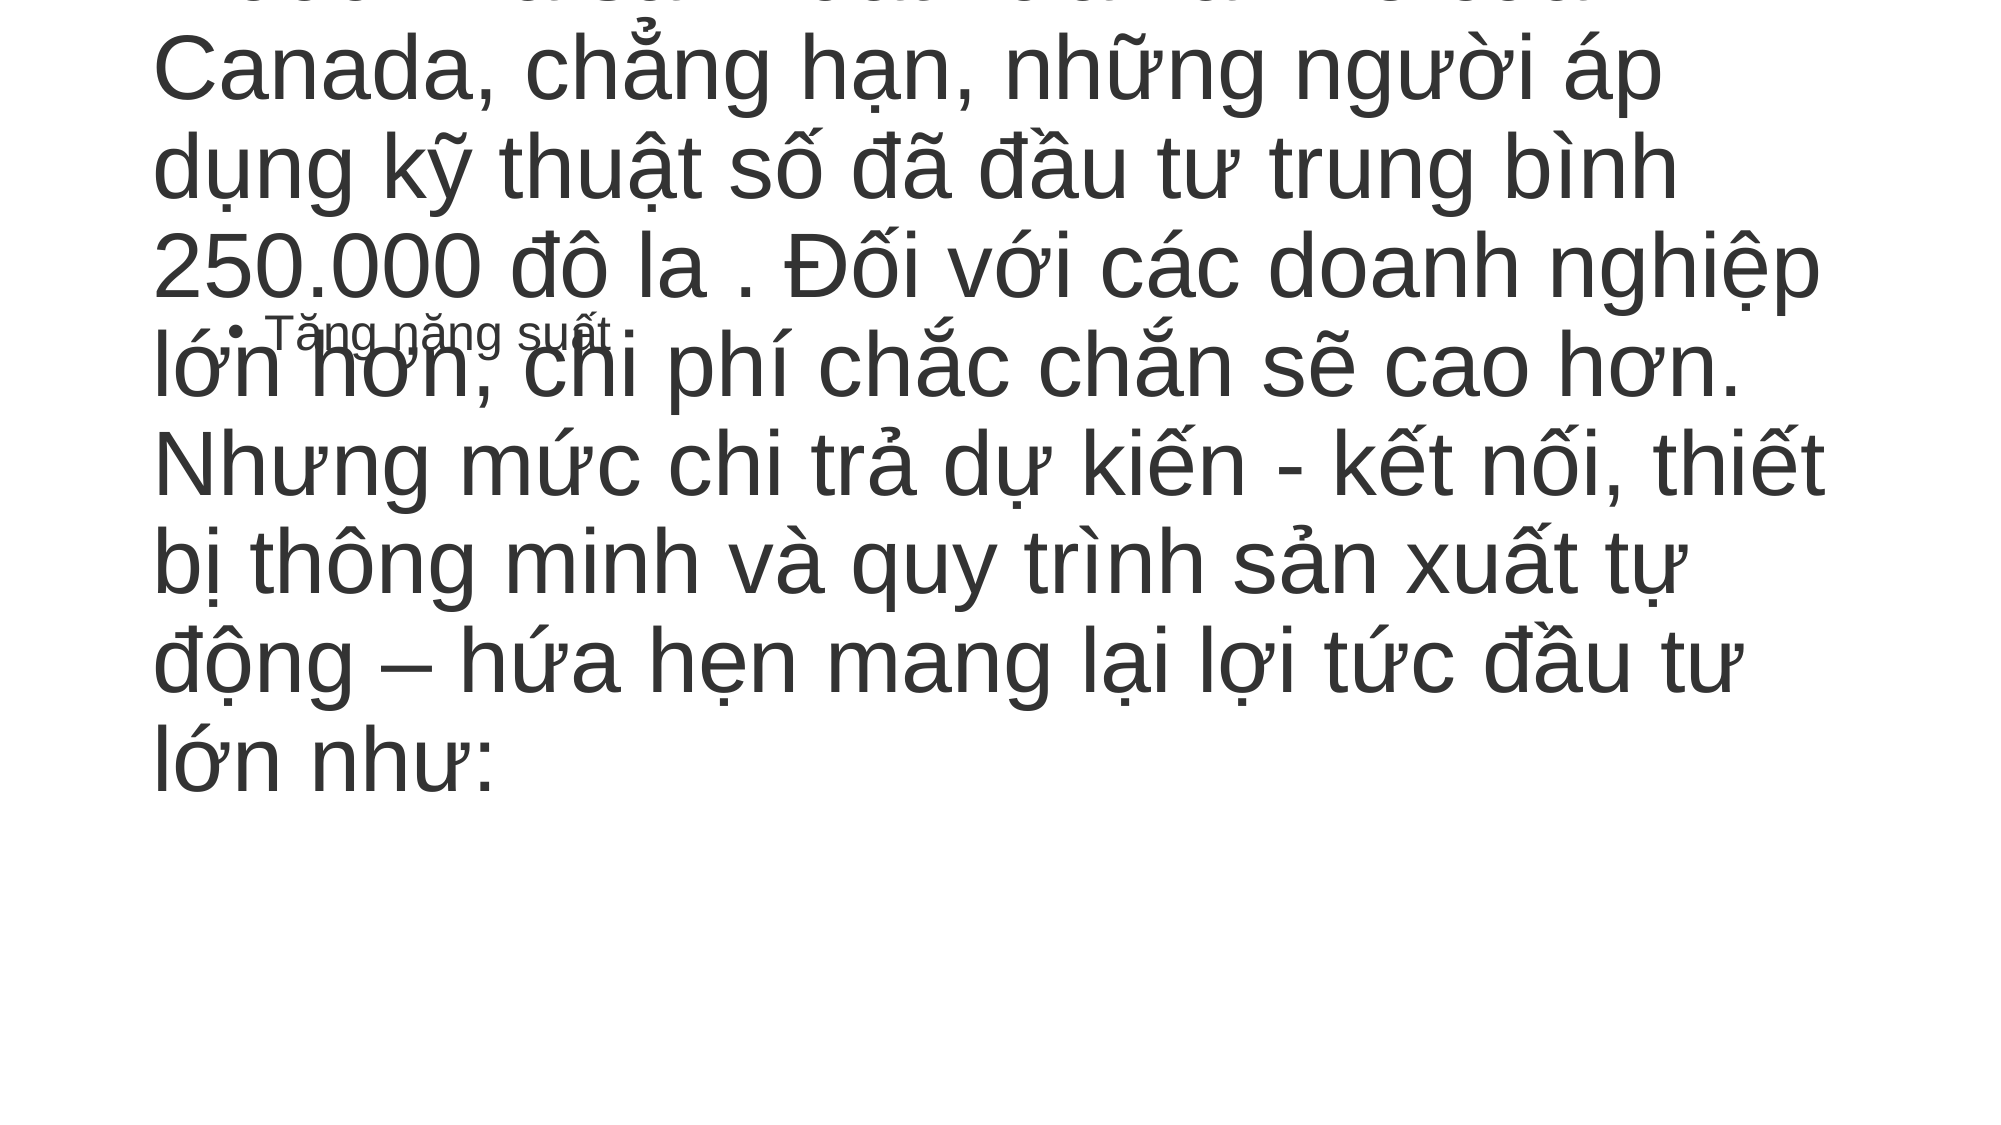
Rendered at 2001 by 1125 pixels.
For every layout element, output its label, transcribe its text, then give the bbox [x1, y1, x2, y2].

list Tăng năng suất [137, 299, 1863, 1014]
title Với lời hứa to lớn và công nghệ tiên tiến như vậy, việc ứng dụng công nghiệp 4.0 vào doanh nghiệp đòi hỏi một khoản đầu tư lớn. Theo một khảo sát năm 2017 của 1.000 nhà sản xuất vừa và nhỏ của Canada, chẳng hạn, những người áp dụng kỹ thuật số đã đầu tư trung bình 250.000 đô la . Đối với các doanh nghiệp lớn hơn, chi phí chắc chắn sẽ cao hơn. Nhưng mức chi trả dự kiến ​​- kết nối, thiết bị thông minh và quy trình sản xuất tự động – hứa hẹn mang lại lợi tức đầu tư lớn như: [137, 59, 1863, 278]
